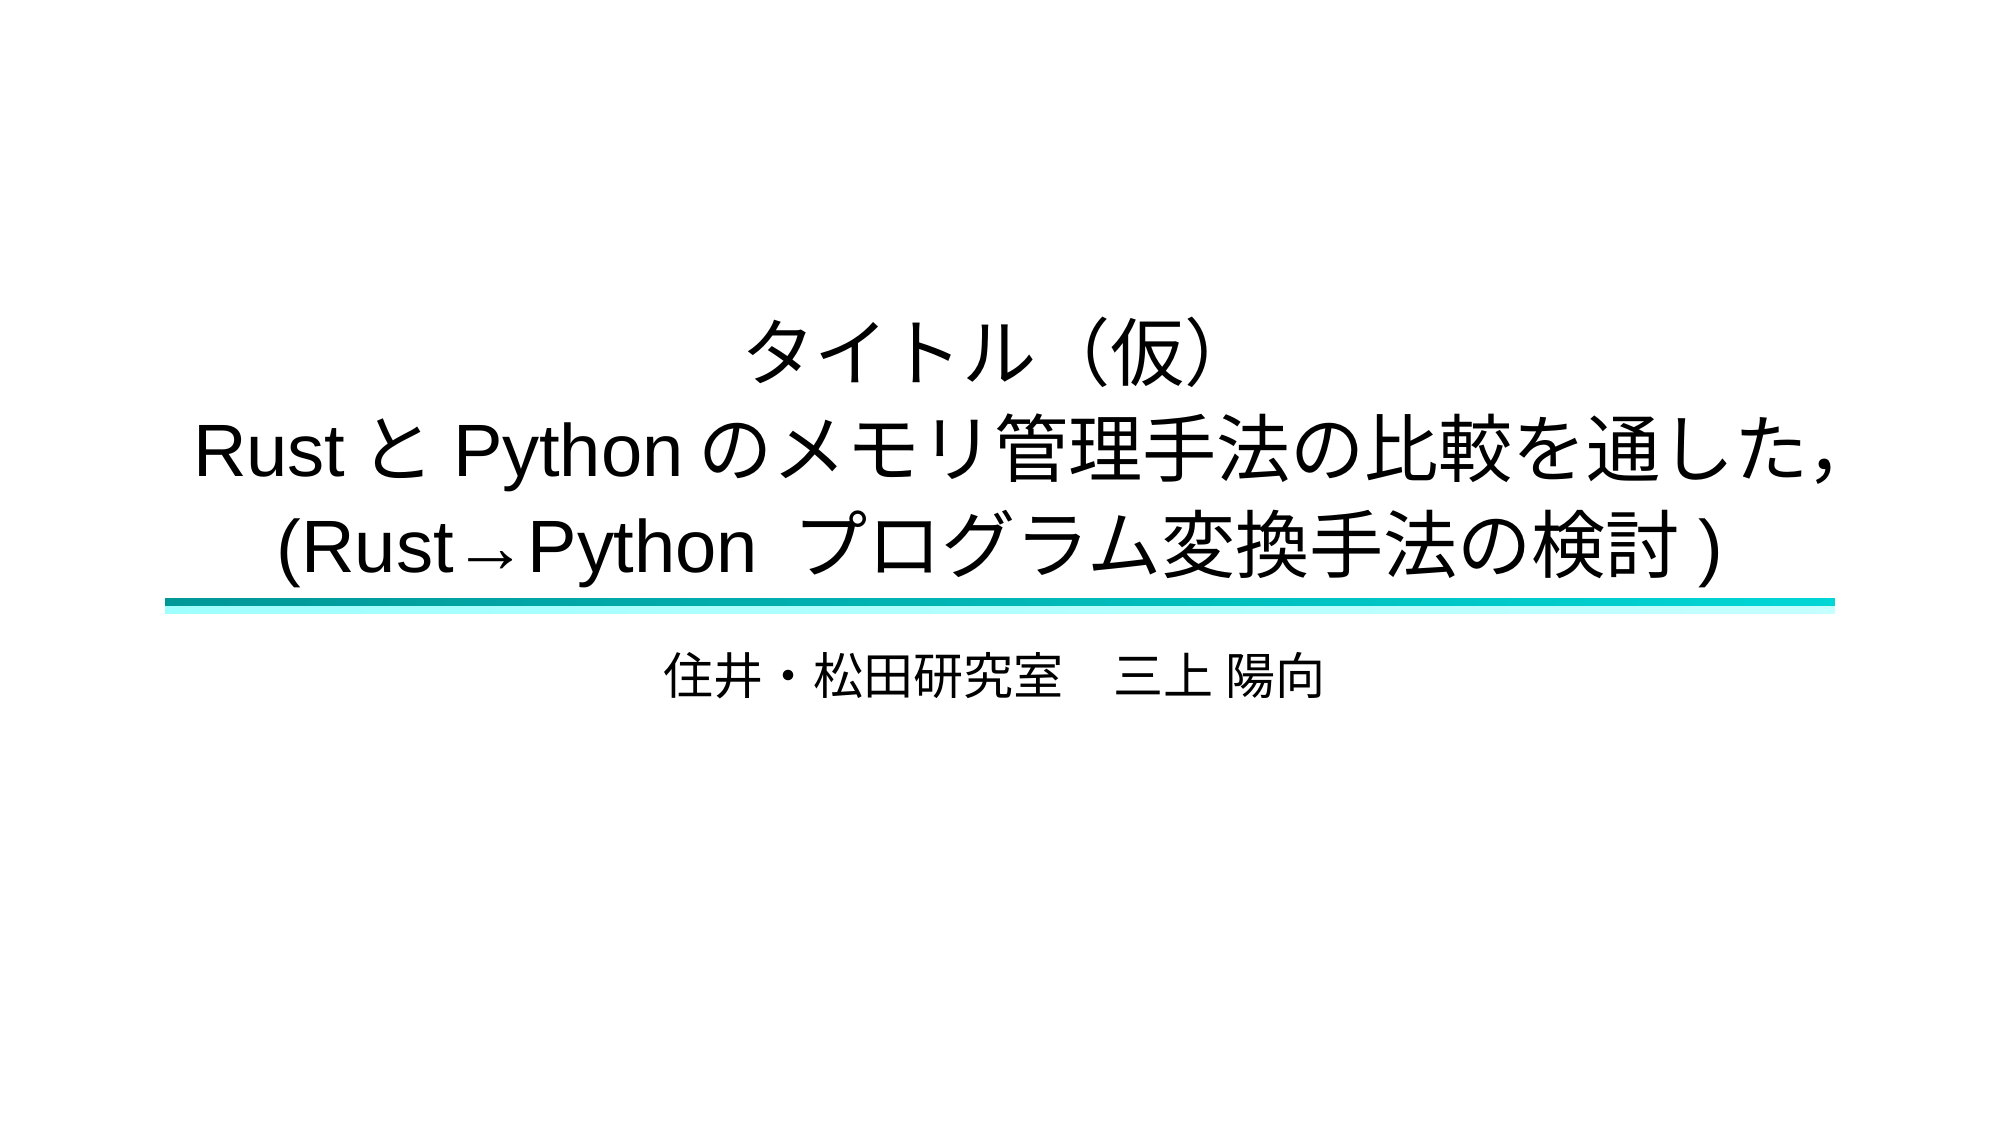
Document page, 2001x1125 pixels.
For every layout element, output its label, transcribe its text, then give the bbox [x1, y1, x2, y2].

title タイトル（仮） RustとPythonのメモリ管理手法の比較を通した，(Rust→Python プログラム変換手法の検討) [165, 207, 1835, 600]
subtitle 住井・松田研究室 三上 陽向 [249, 634, 1750, 907]
